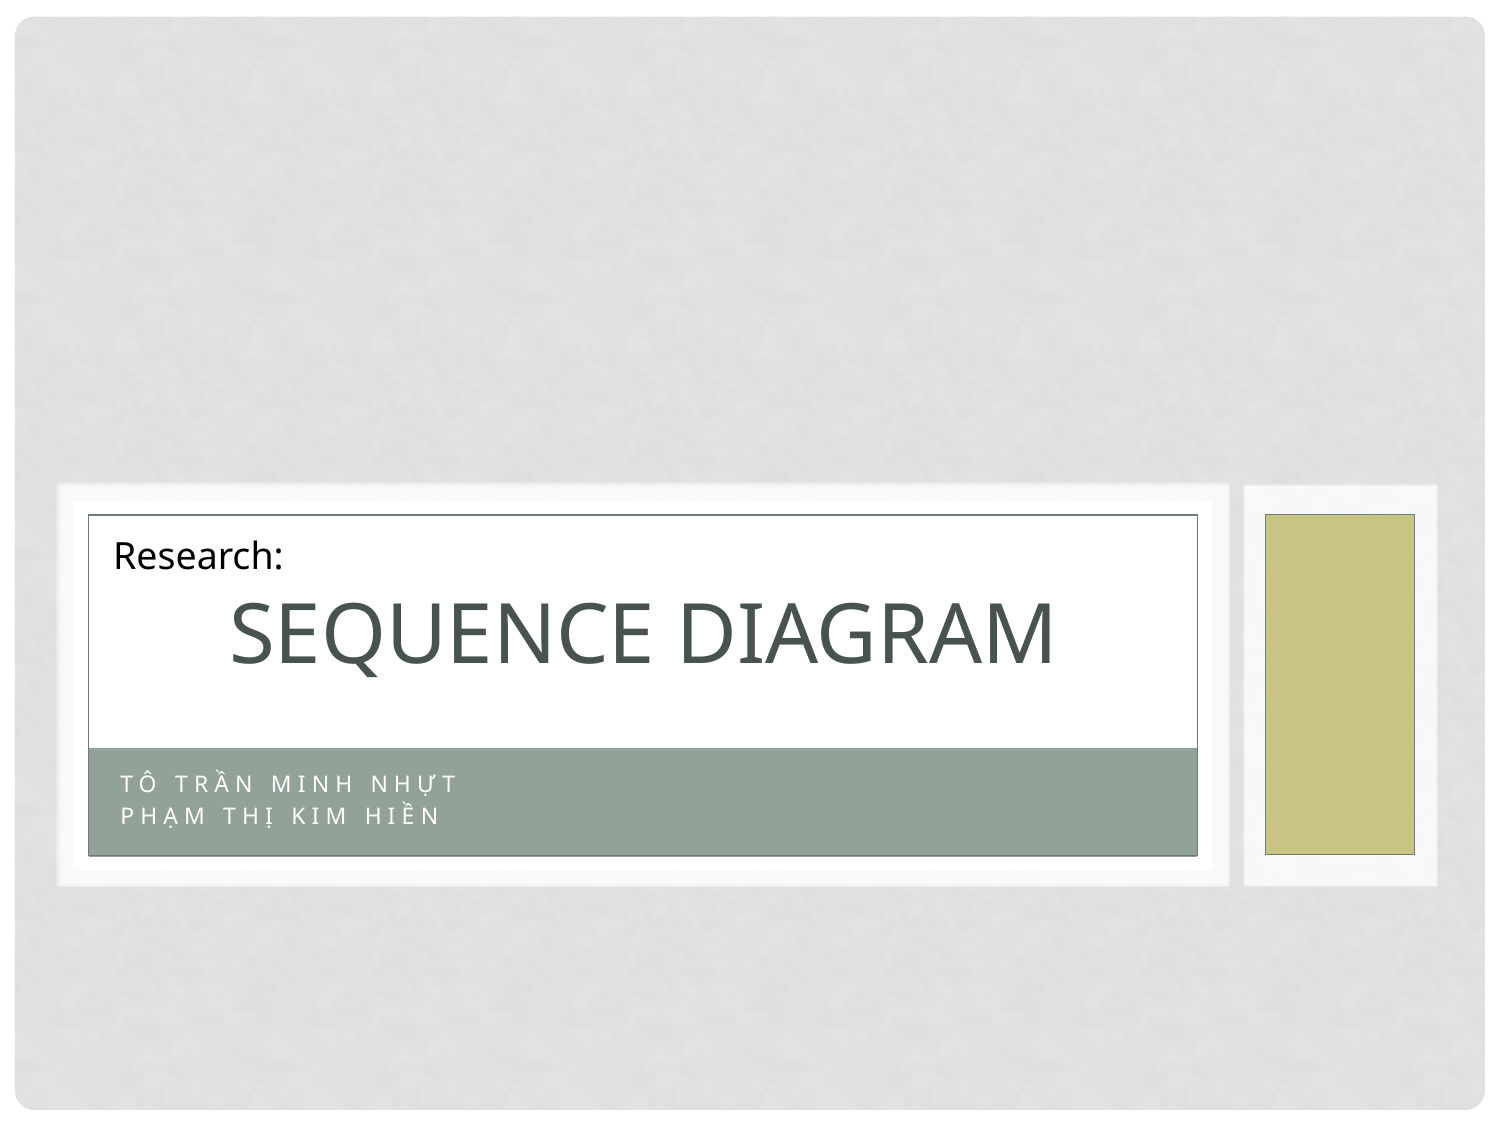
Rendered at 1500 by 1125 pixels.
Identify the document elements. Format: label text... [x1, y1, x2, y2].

text_box Research: [98, 524, 399, 585]
subtitle TÔ TRẦN MINH NHỰT PHẠM THỊ KIM HIỀN [105, 788, 1181, 838]
title SEQUENCE DIAGRAM [99, 587, 1188, 788]
